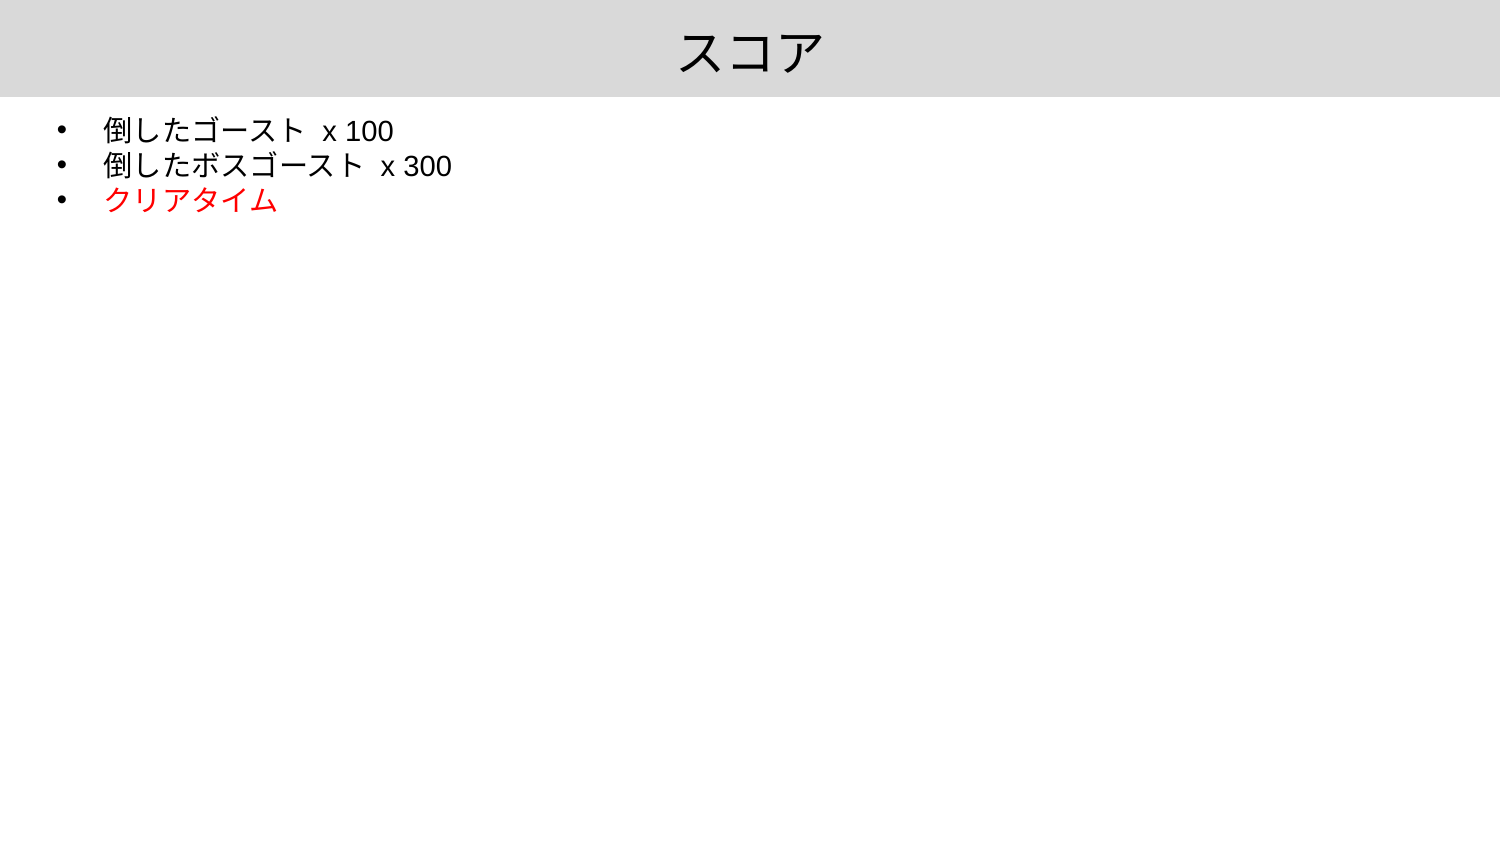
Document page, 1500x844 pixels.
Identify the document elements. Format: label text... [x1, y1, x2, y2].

text_box 倒したゴースト x 100 倒したボスゴースト x 300 クリアタイム [41, 96, 1500, 733]
title スコア [0, 0, 1500, 97]
